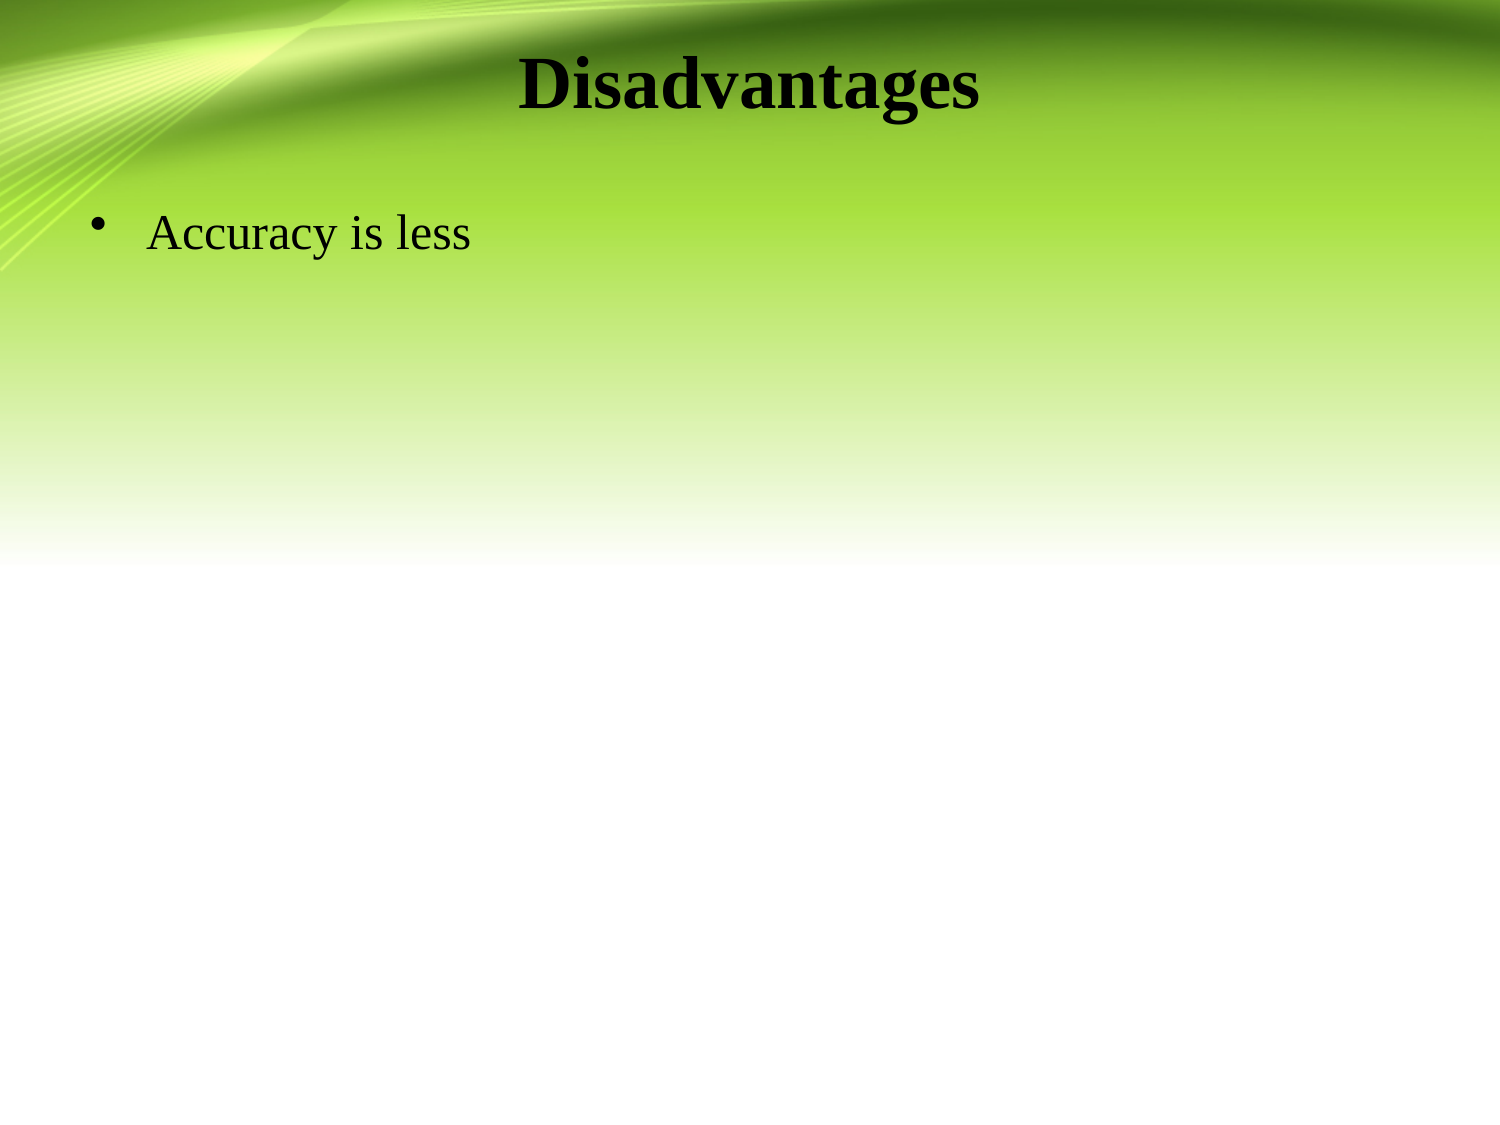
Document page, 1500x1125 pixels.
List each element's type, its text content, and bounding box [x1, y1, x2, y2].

list Accuracy is less [74, 192, 1426, 1006]
picture [0, 0, 1500, 1125]
title Disadvantages [74, 30, 1426, 127]
